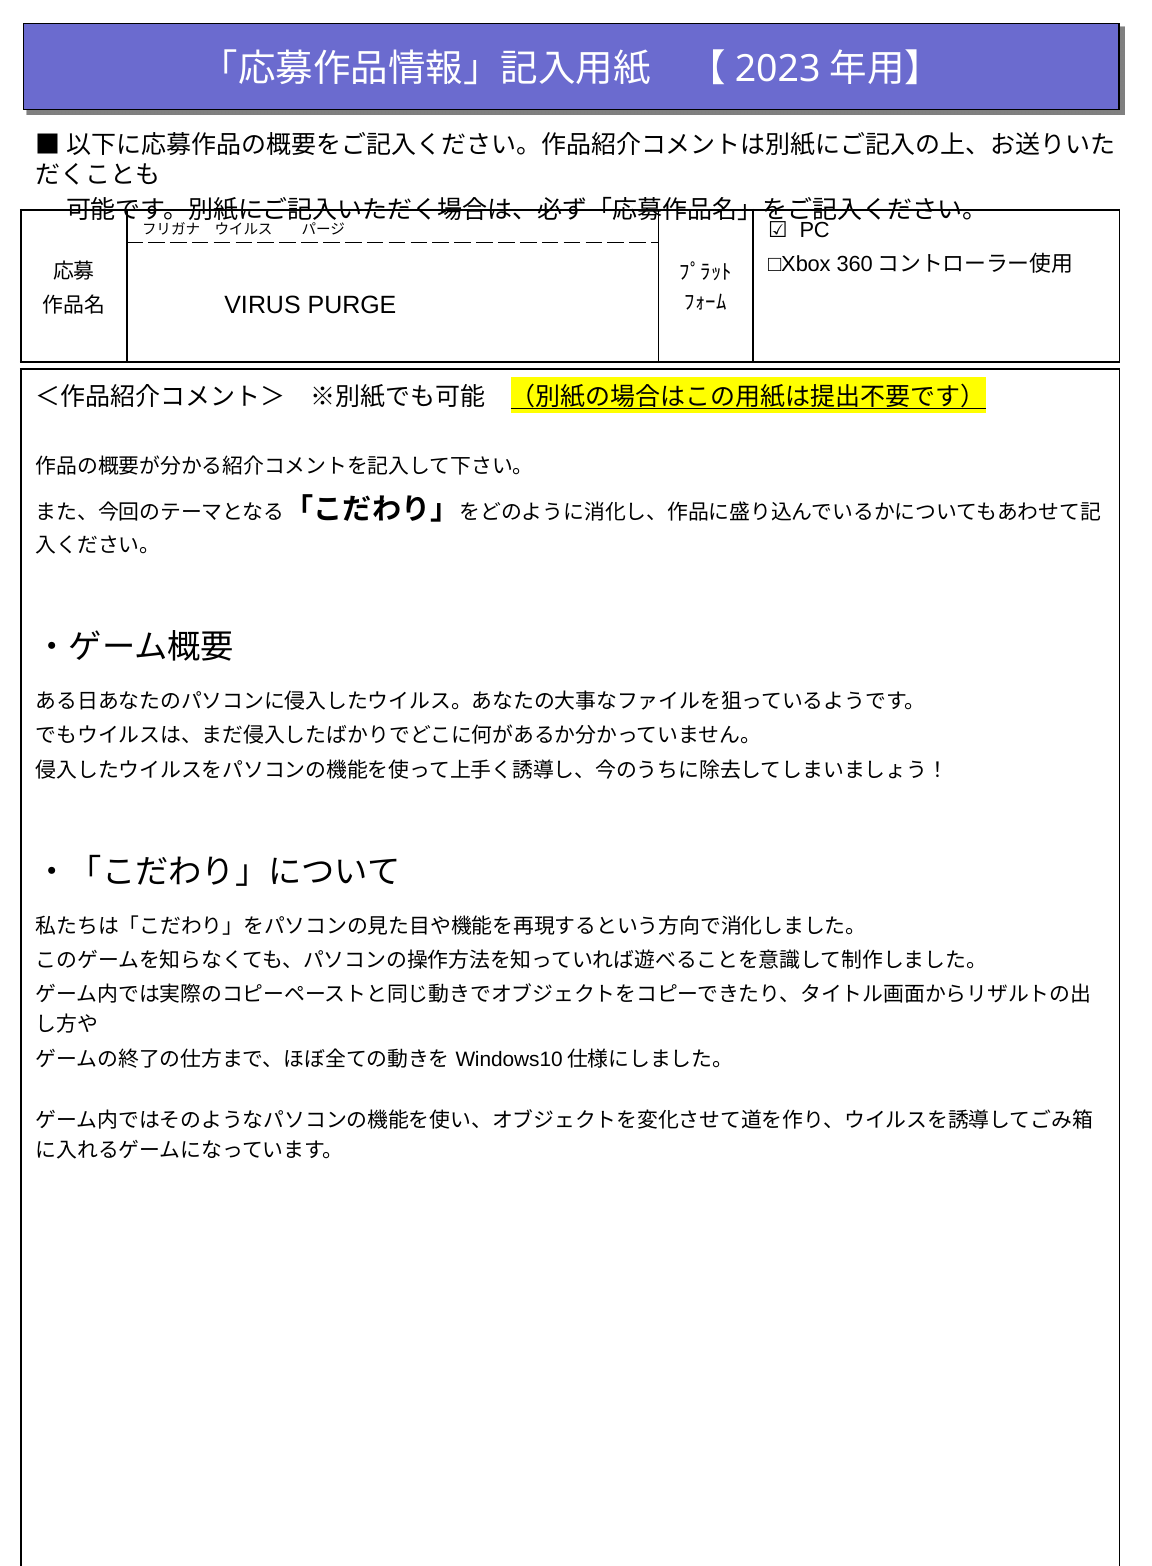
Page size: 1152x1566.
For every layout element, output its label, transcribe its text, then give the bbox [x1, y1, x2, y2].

table_header フリガナ ウイルス パージ [128, 211, 658, 242]
table_header 応募 作品名 [22, 211, 126, 361]
table_header ＜作品紹介コメント＞ ※別紙でも可能 （別紙の場合はこの用紙は提出不要です） 作品の概要が分かる紹介コメントを記入して下さい。 また、今回のテーマとなる「こだわり」をどのように消化し、作品に盛り込んでいるかについてもあわせて記入ください。 ・ゲーム概要 ある日あなたのパソコンに侵入したウイルス。あなたの大事なファイルを狙っているようです。 でもウイルスは、まだ侵入したばかりでどこに何があるか分かっていません。 侵入したウイルスをパソコンの機能を使って上手く誘導し、今のうちに除去してしまいましょう！ ・「こだわり」について 私たちは「こだわり」をパソコンの見た目や機能を再現するという方向で消化しました。 このゲームを知らなくても、パソコンの操作方法を知っていれば遊べることを意識して制作しました。 ゲーム内では実際のコピーペーストと同じ動きでオブジェクトをコピーできたり、タイトル画面からリザルトの出し方や ゲームの終了の仕方まで、ほぼ全ての動きをWindows10仕様にしました。 ゲーム内ではそのようなパソコンの機能を使い、オブジェクトを変化させて道を作り、ウイルスを誘導してごみ箱に入れるゲームになっています。 [22, 370, 1119, 1566]
table_header ☑ PC □Xbox 360コントローラー使用 [754, 211, 1119, 361]
table_cell VIRUS PURGE [128, 242, 658, 361]
text_box 「応募作品情報」記入用紙 【2023年用】 [23, 23, 1120, 110]
text_box ■以下に応募作品の概要をご記入ください。作品紹介コメントは別紙にご記入の上、お送りいただくことも 可能です。別紙にご記入いただく場合は、必ず「応募作品名」をご記入ください。 [20, 121, 1152, 231]
table_header ﾌﾟﾗｯﾄﾌｫｰﾑ [659, 211, 752, 361]
